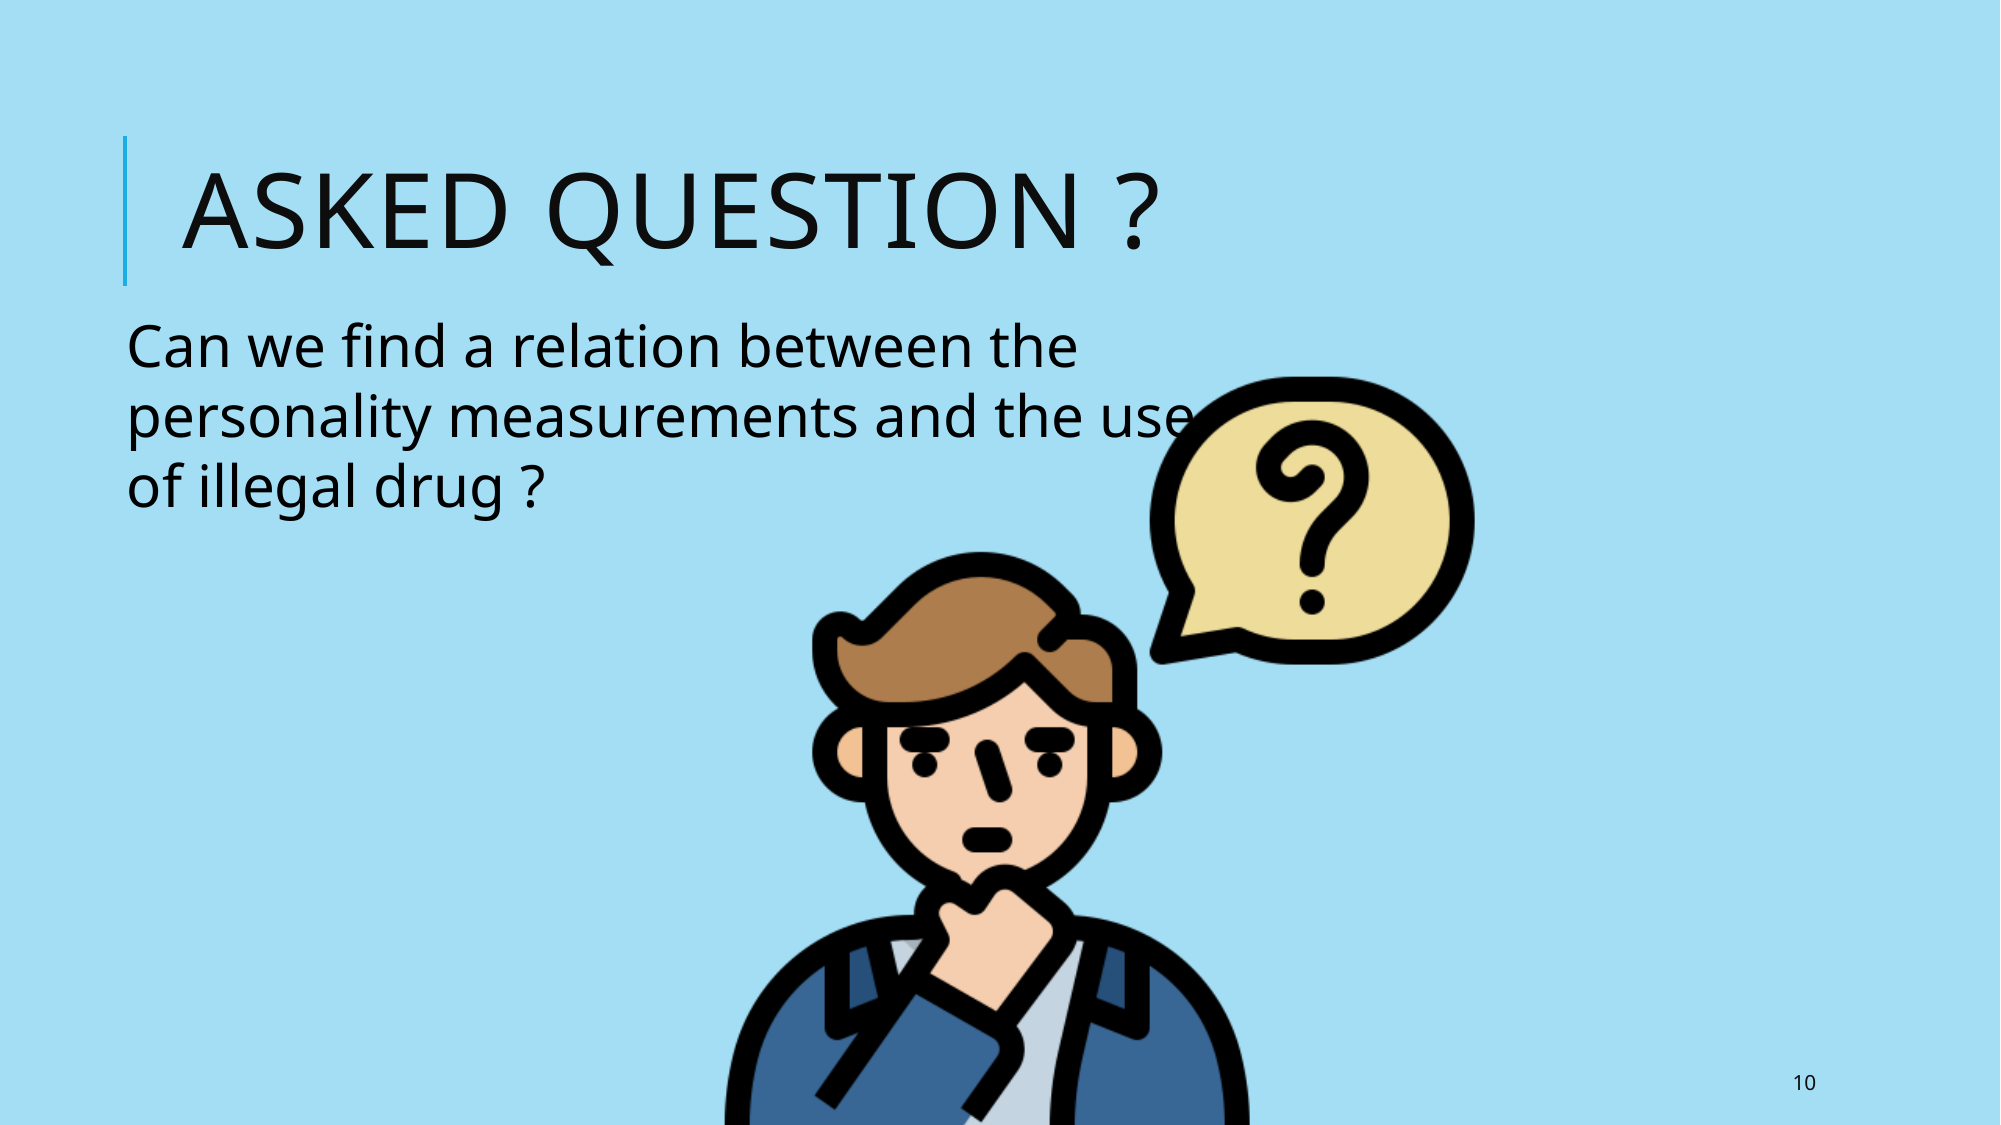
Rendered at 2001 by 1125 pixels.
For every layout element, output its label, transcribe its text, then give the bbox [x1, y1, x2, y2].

title ASKED QUESTION ? [168, 96, 1763, 342]
picture [699, 352, 1501, 1125]
text_box Can we find a relation between the personality measurements and the use of illegal drug ? [112, 301, 1266, 527]
slide_number 10 [1777, 1061, 1938, 1107]
